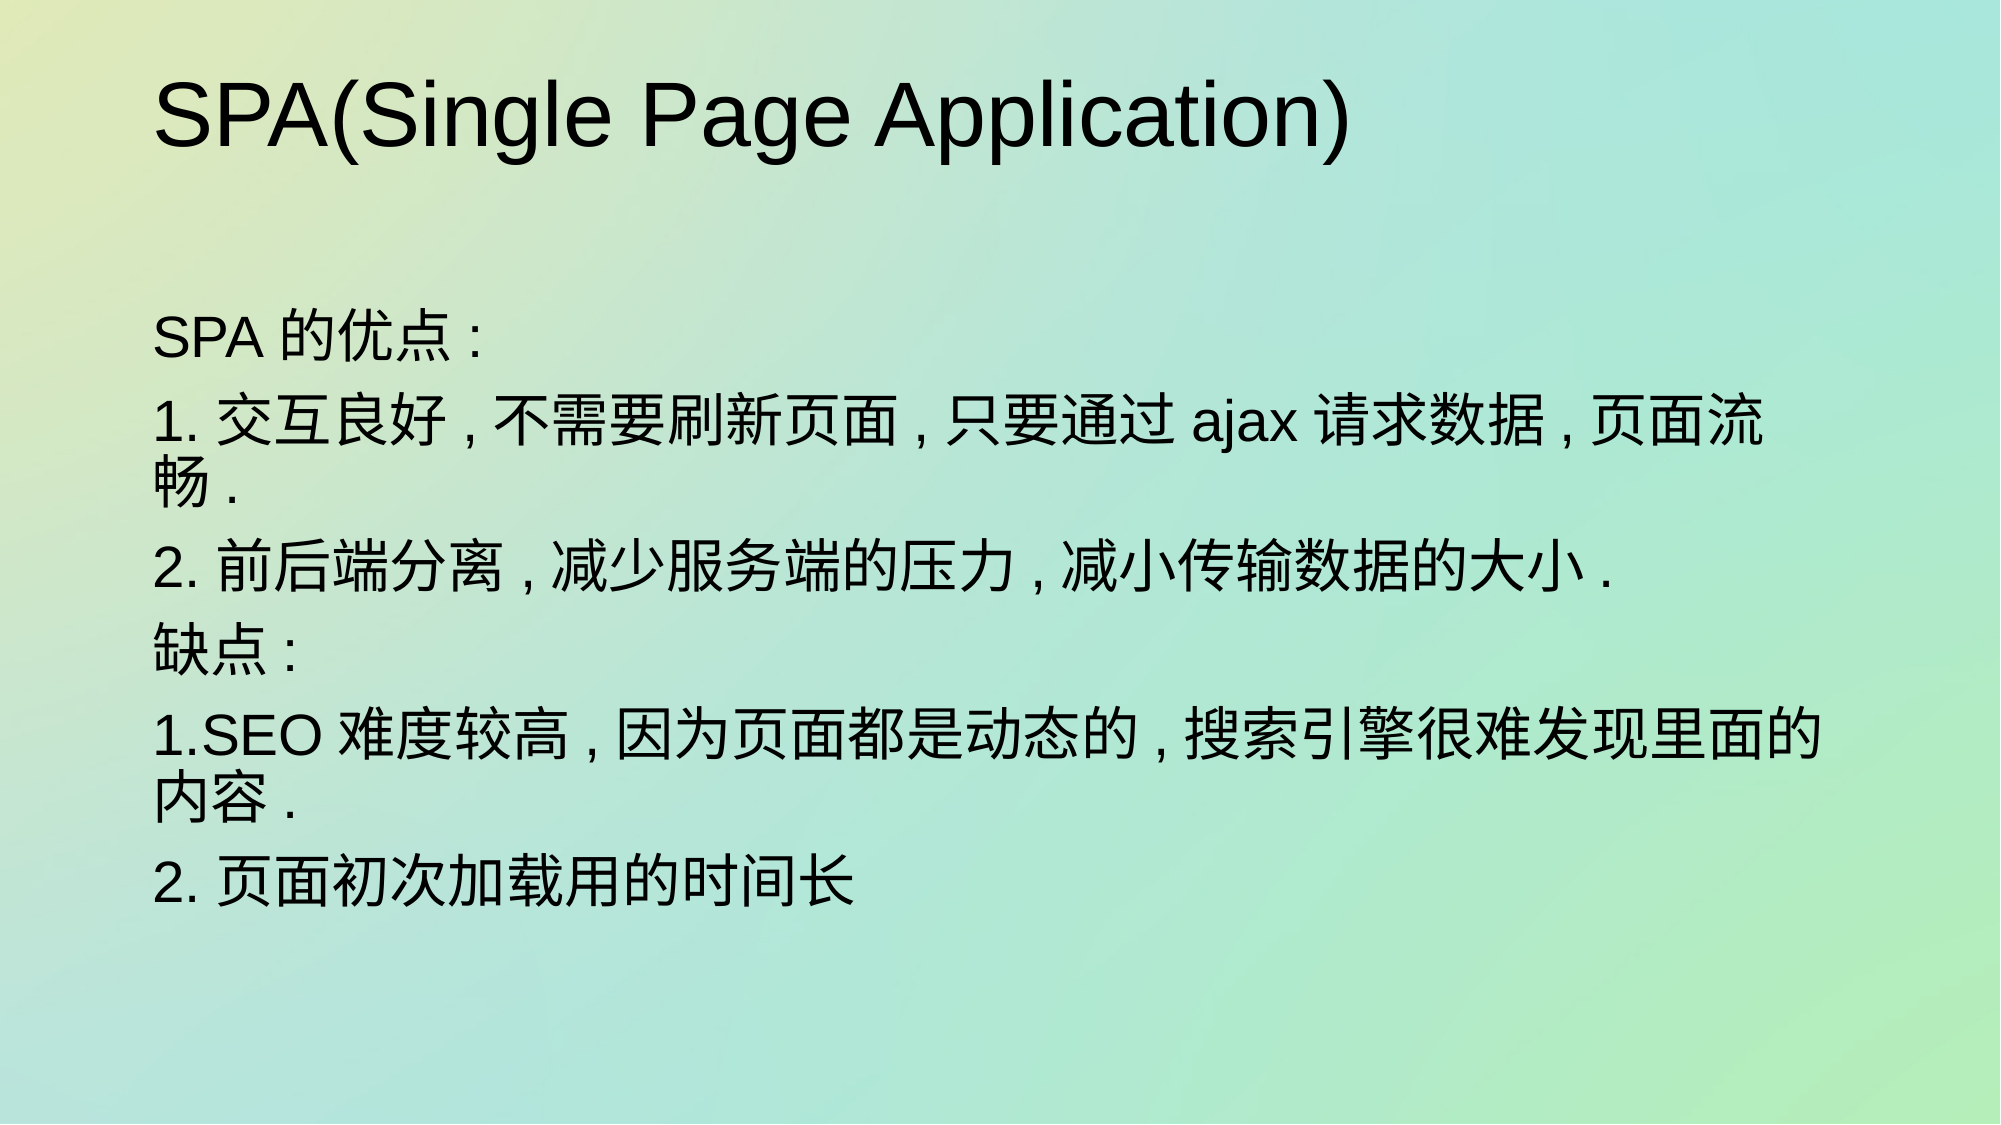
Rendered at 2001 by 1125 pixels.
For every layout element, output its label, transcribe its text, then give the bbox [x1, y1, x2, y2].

list SPA的优点: 1.交互良好,不需要刷新页面,只要通过ajax请求数据,页面流畅. 2.前后端分离,减少服务端的压力,减小传输数据的大小. 缺点: 1.SEO难度较高,因为页面都是动态的,搜索引擎很难发现里面的内容. 2.页面初次加载用的时间长 [137, 299, 1863, 1014]
title SPA(Single Page Application) [137, 59, 1863, 278]
picture [0, 0, 2000, 1124]
